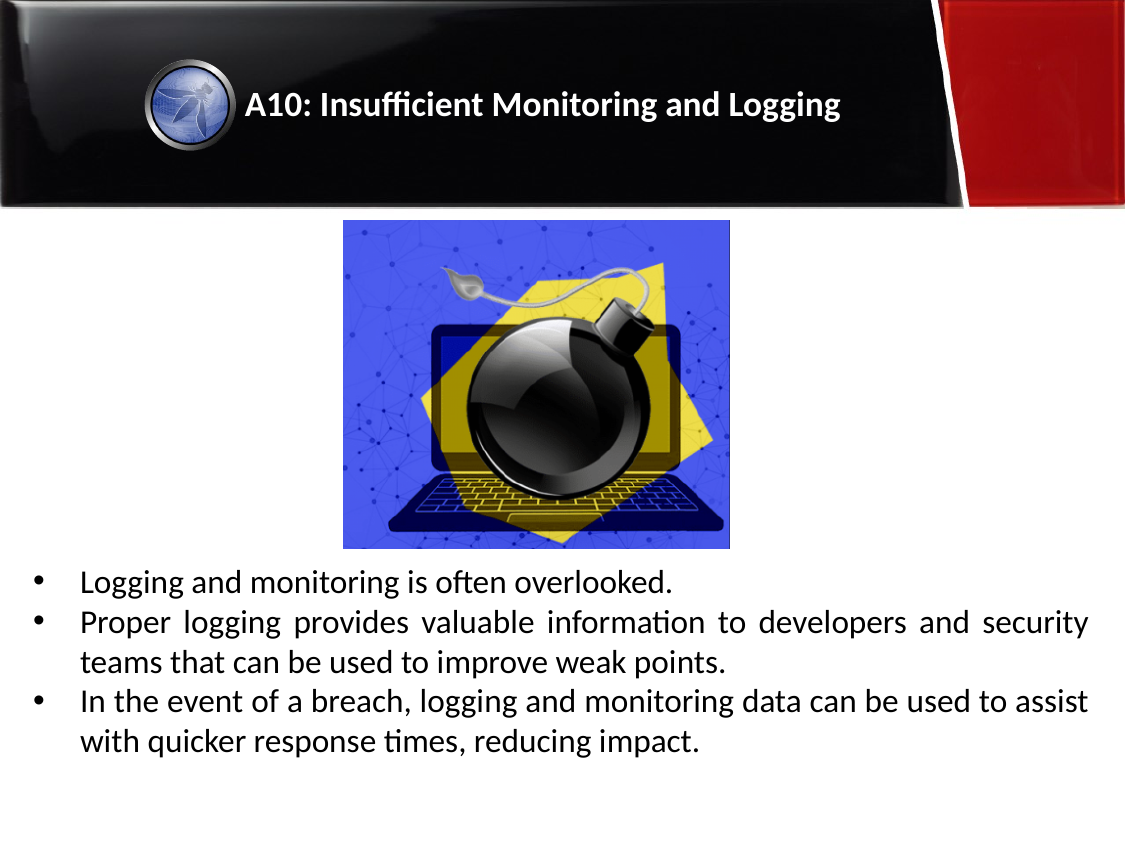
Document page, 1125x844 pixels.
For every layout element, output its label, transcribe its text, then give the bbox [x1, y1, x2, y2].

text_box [0, 59, 1048, 151]
picture [0, 0, 1125, 844]
text_box Logging and monitoring is often overlooked. Proper logging provides valuable information to developers and security teams that can be used to improve weak points. In the event of a breach, logging and monitoring data can be used to assist with quicker response times, reducing impact. [33, 207, 1091, 760]
